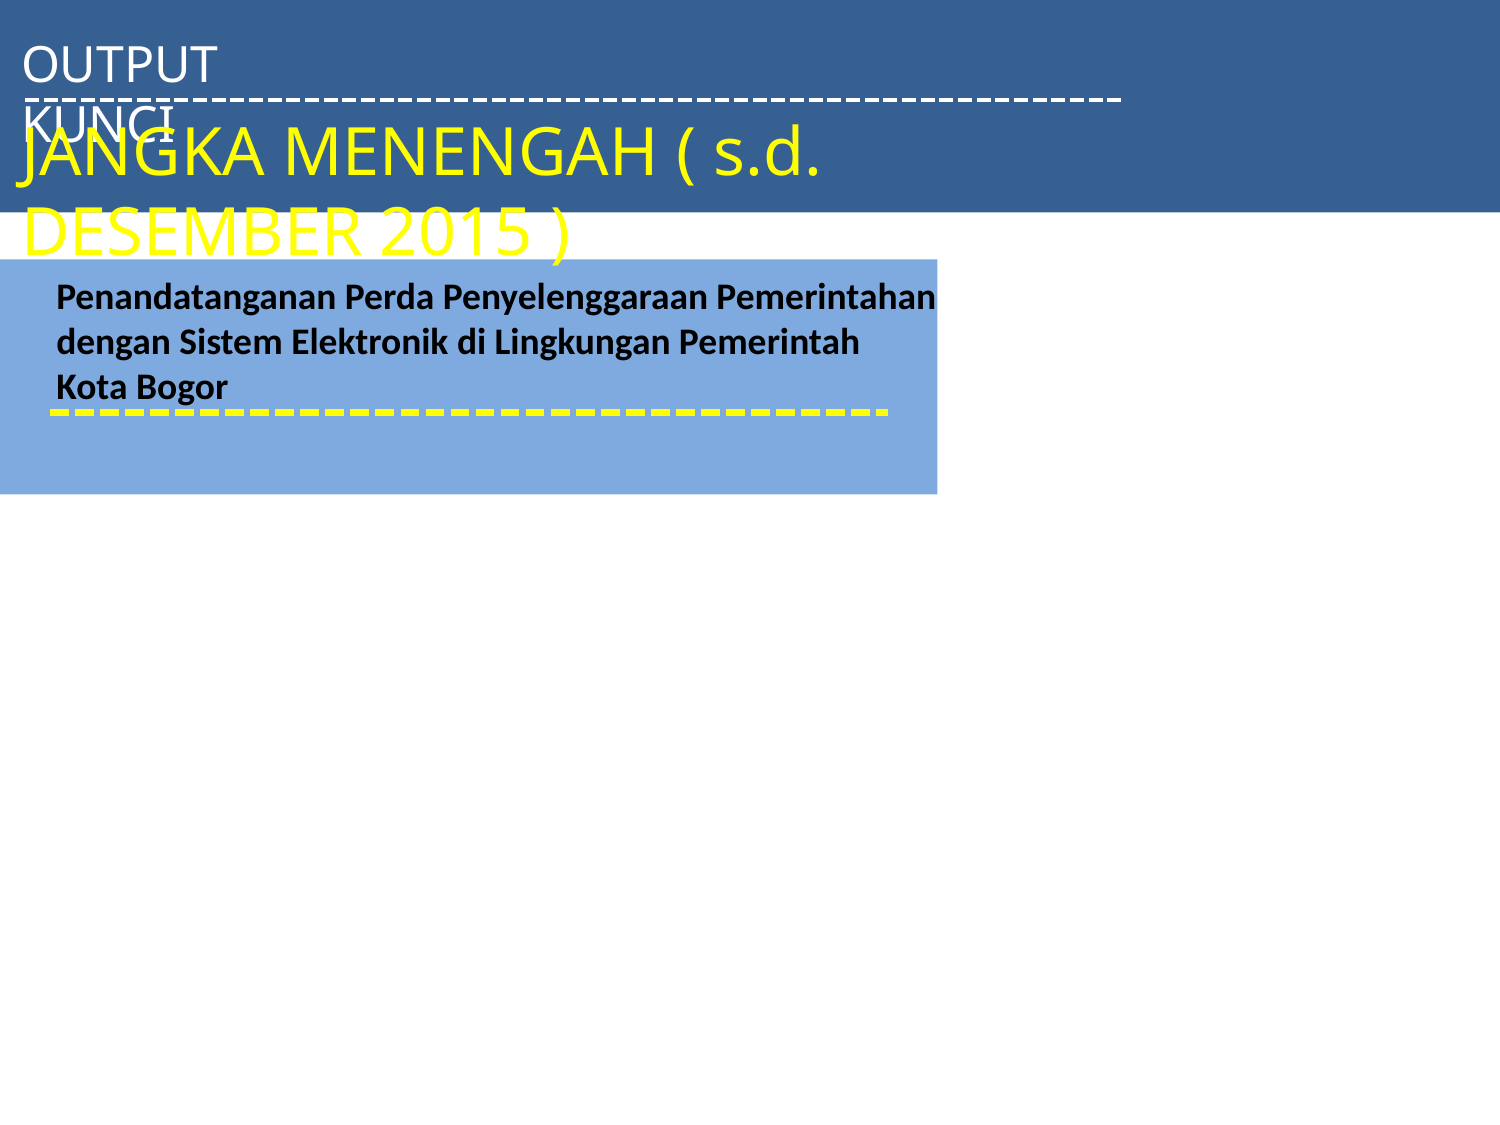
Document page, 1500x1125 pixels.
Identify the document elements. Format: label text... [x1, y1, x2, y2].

text_box [0, 0, 1500, 214]
text_box JANGKA MENENGAH ( s.d. DESEMBER 2015 ) [6, 101, 1188, 276]
text_box OUTPUT KUNCI [6, 25, 382, 101]
text_box [0, 257, 940, 496]
text_box Penandatanganan Perda Penyelenggaraan Pemerintahan dengan Sistem Elektronik di Lingkungan Pemerintah Kota Bogor [41, 276, 961, 415]
